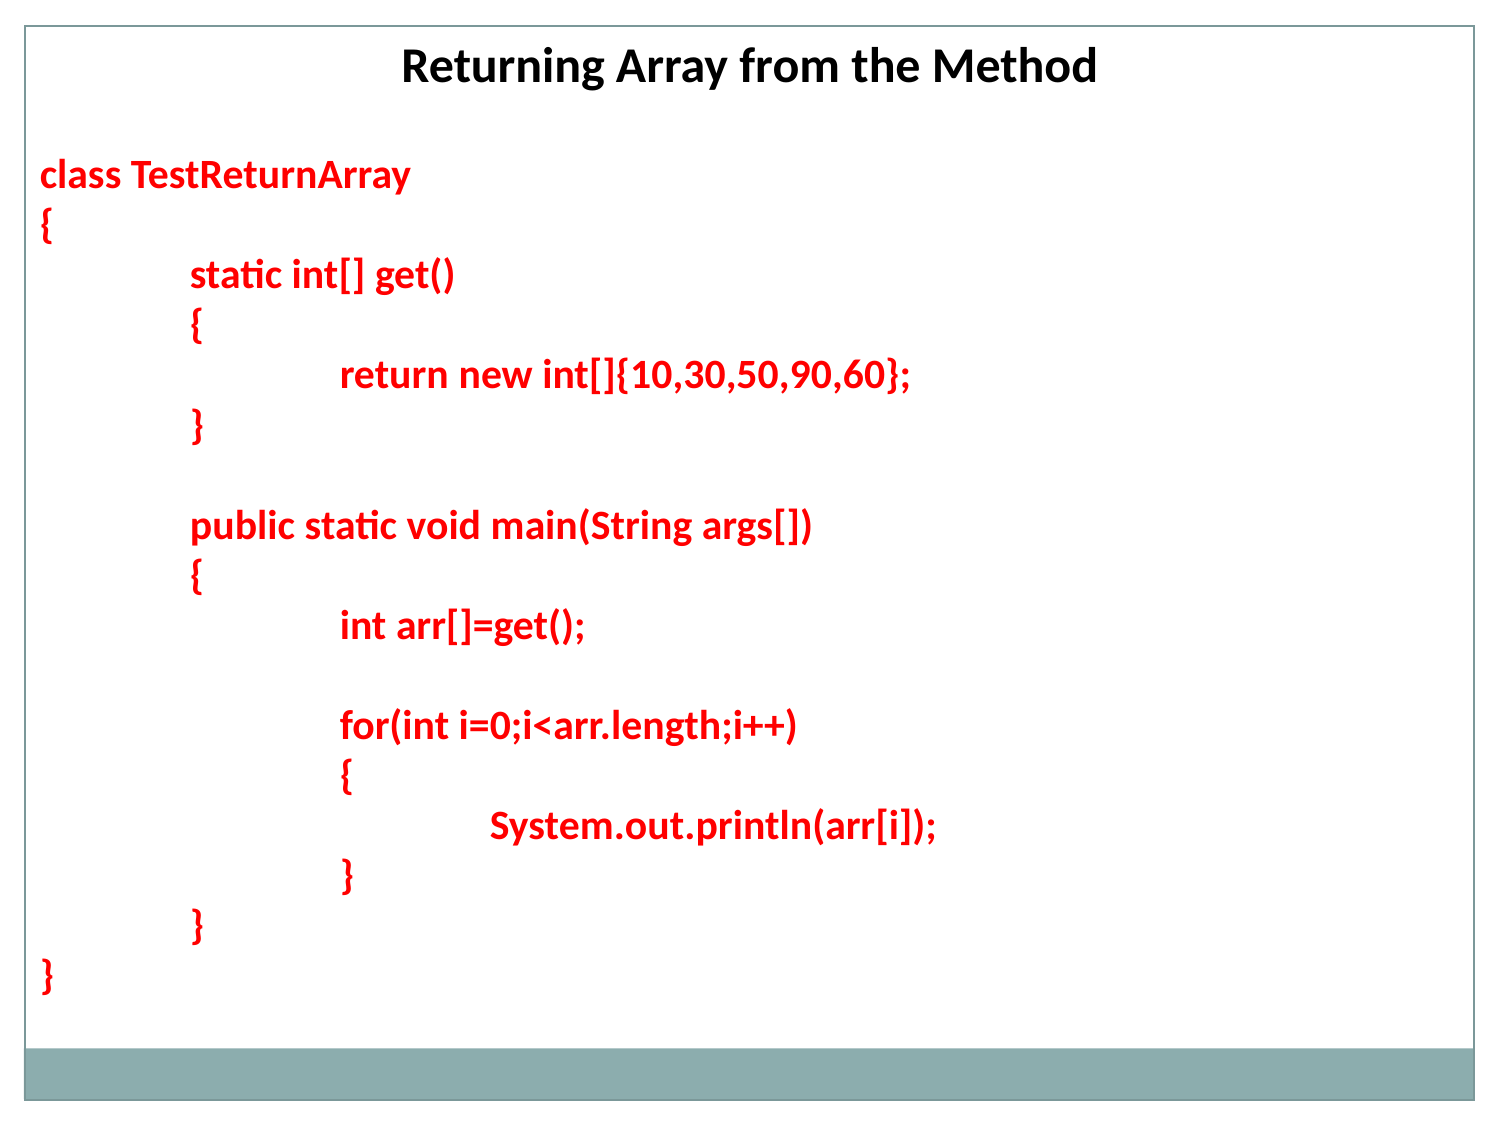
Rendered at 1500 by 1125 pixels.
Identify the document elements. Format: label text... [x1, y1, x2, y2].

text_box Returning Array from the Method class TestReturnArray { static int[] get() { return new int[]{10,30,50,90,60}; } public static void main(String args[]) { int arr[]=get(); for(int i=0;i<arr.length;i++) { System.out.println(arr[i]); } } } [24, 24, 1475, 1005]
